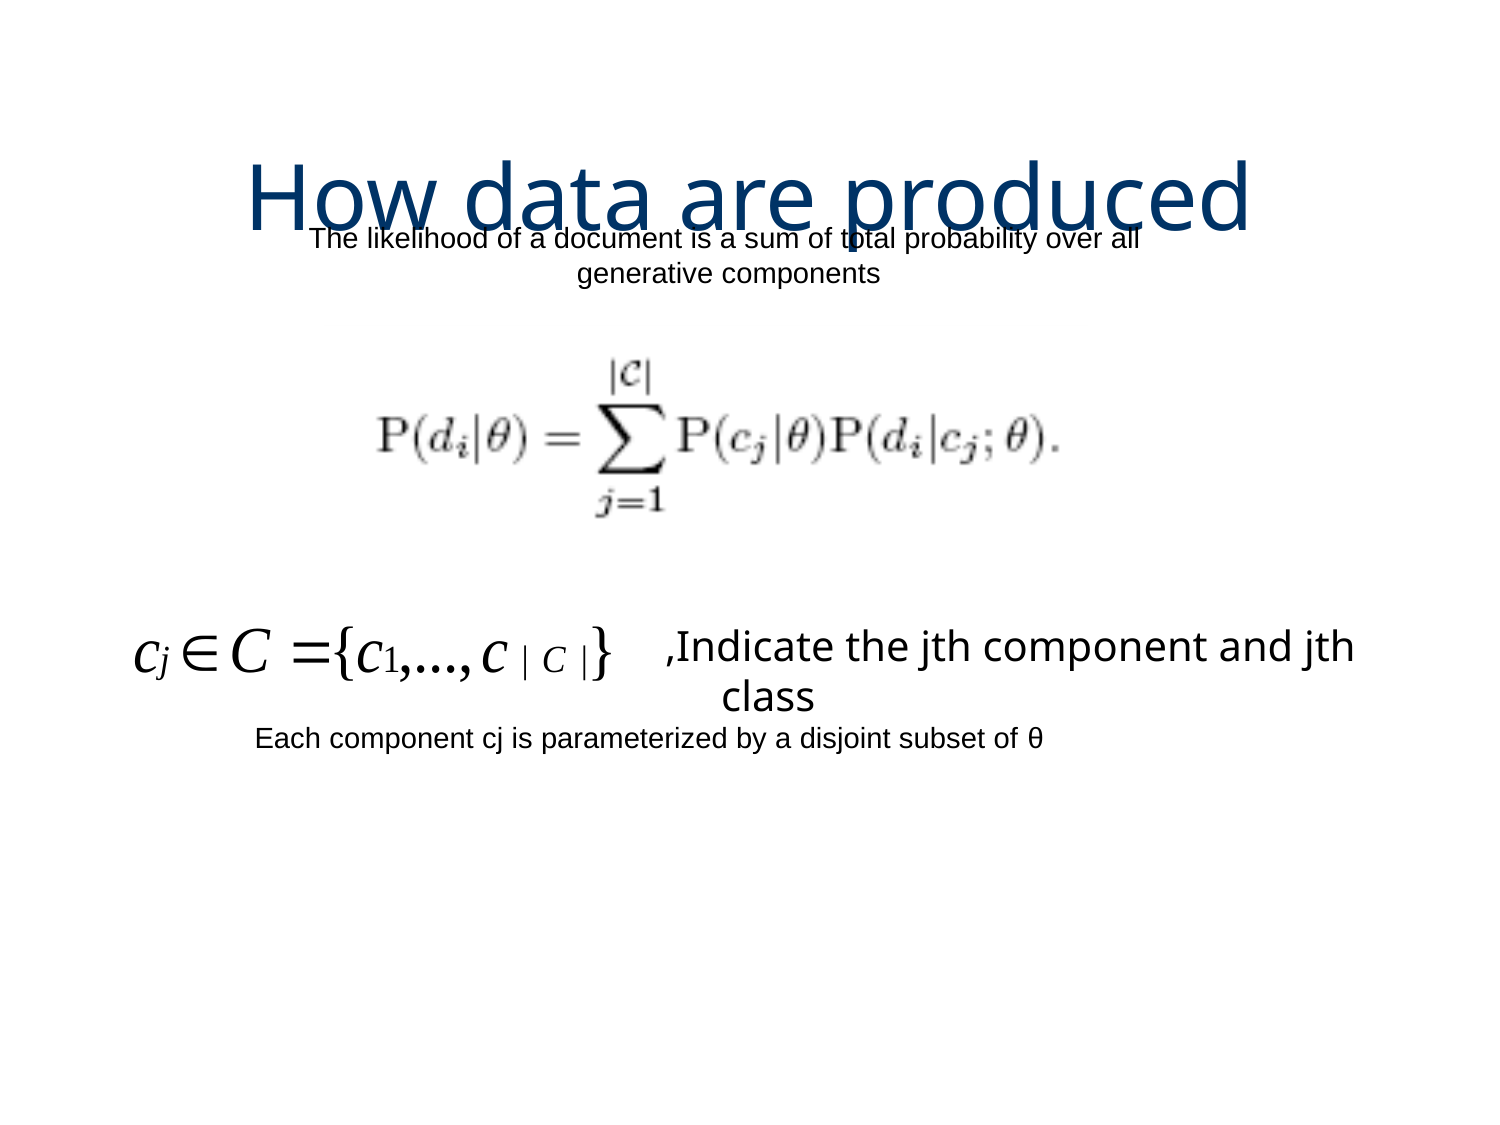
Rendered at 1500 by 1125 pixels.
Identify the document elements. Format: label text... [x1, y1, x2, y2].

text_box The likelihood of a document is a sum of total probability over all generative components [137, 212, 1313, 298]
title How data are produced [112, 99, 1388, 288]
picture [324, 324, 1088, 551]
list ,Indicate the jth component and jth class [650, 612, 1450, 700]
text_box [124, 612, 626, 701]
text_box Each component cj is parameterized by a disjoint subset of θ [239, 712, 1059, 763]
